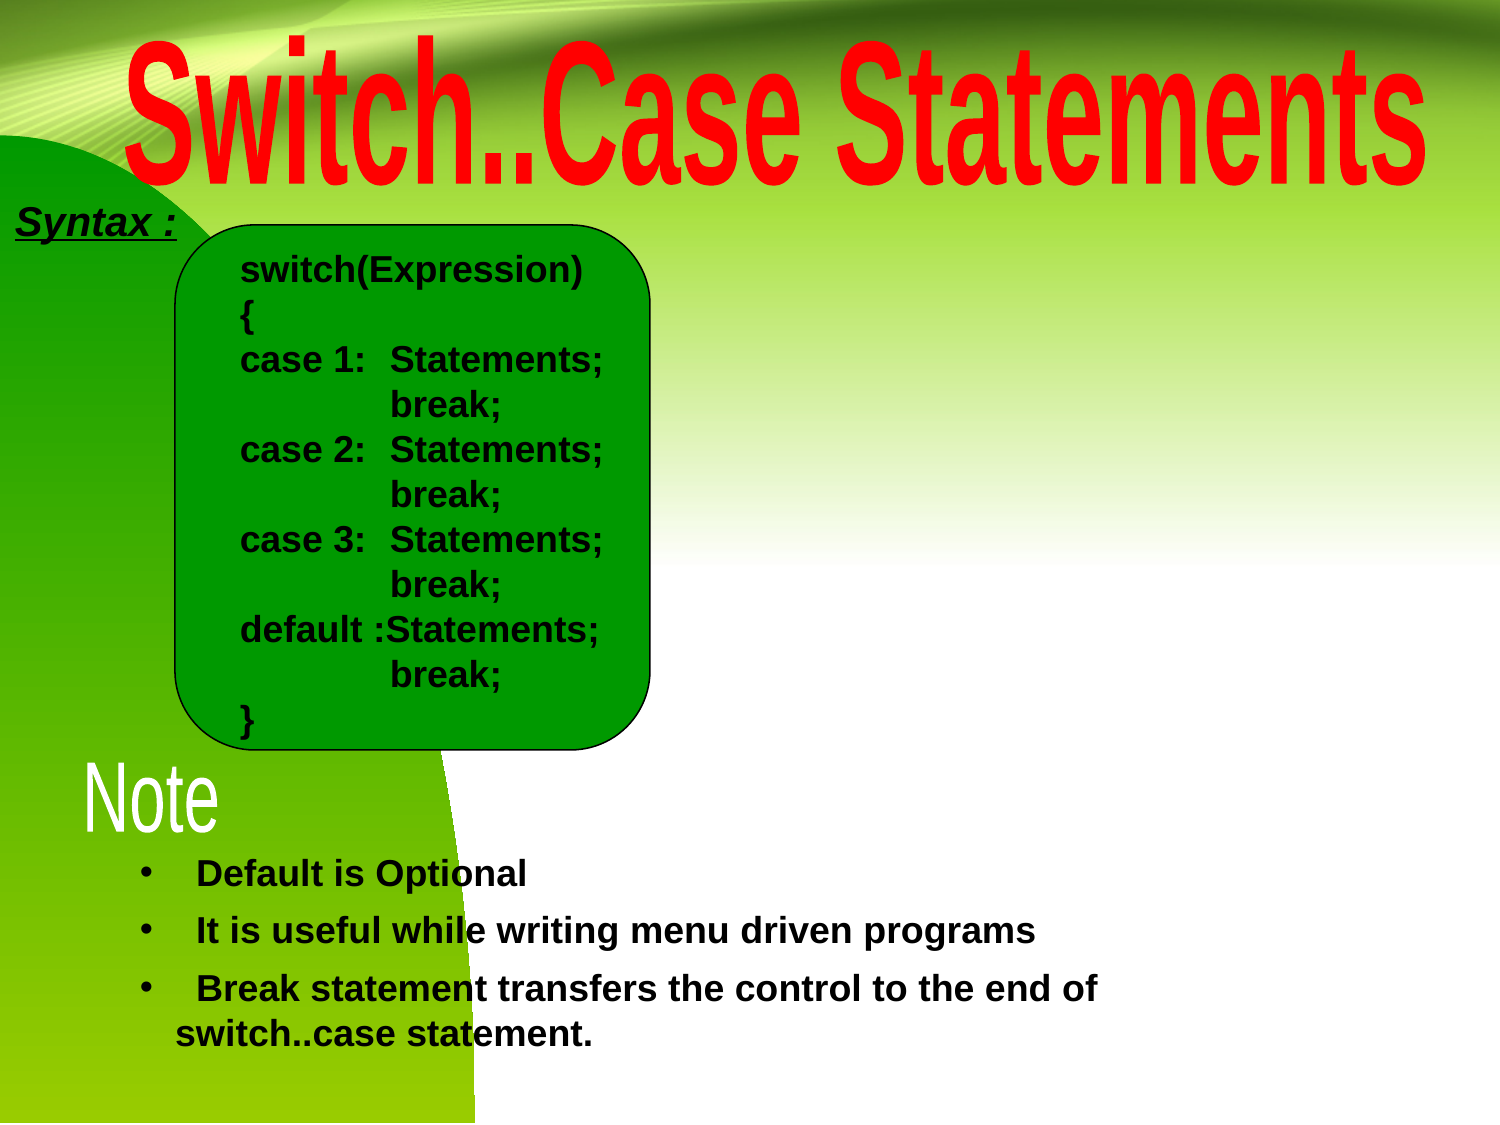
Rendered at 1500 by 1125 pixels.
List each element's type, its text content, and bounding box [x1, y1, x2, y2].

picture [0, 0, 1500, 1125]
text_box Default is Optional It is useful while writing menu driven programs Break statement transfers the control to the end of switch..case statement. [124, 841, 1188, 1062]
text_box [0, 187, 675, 750]
